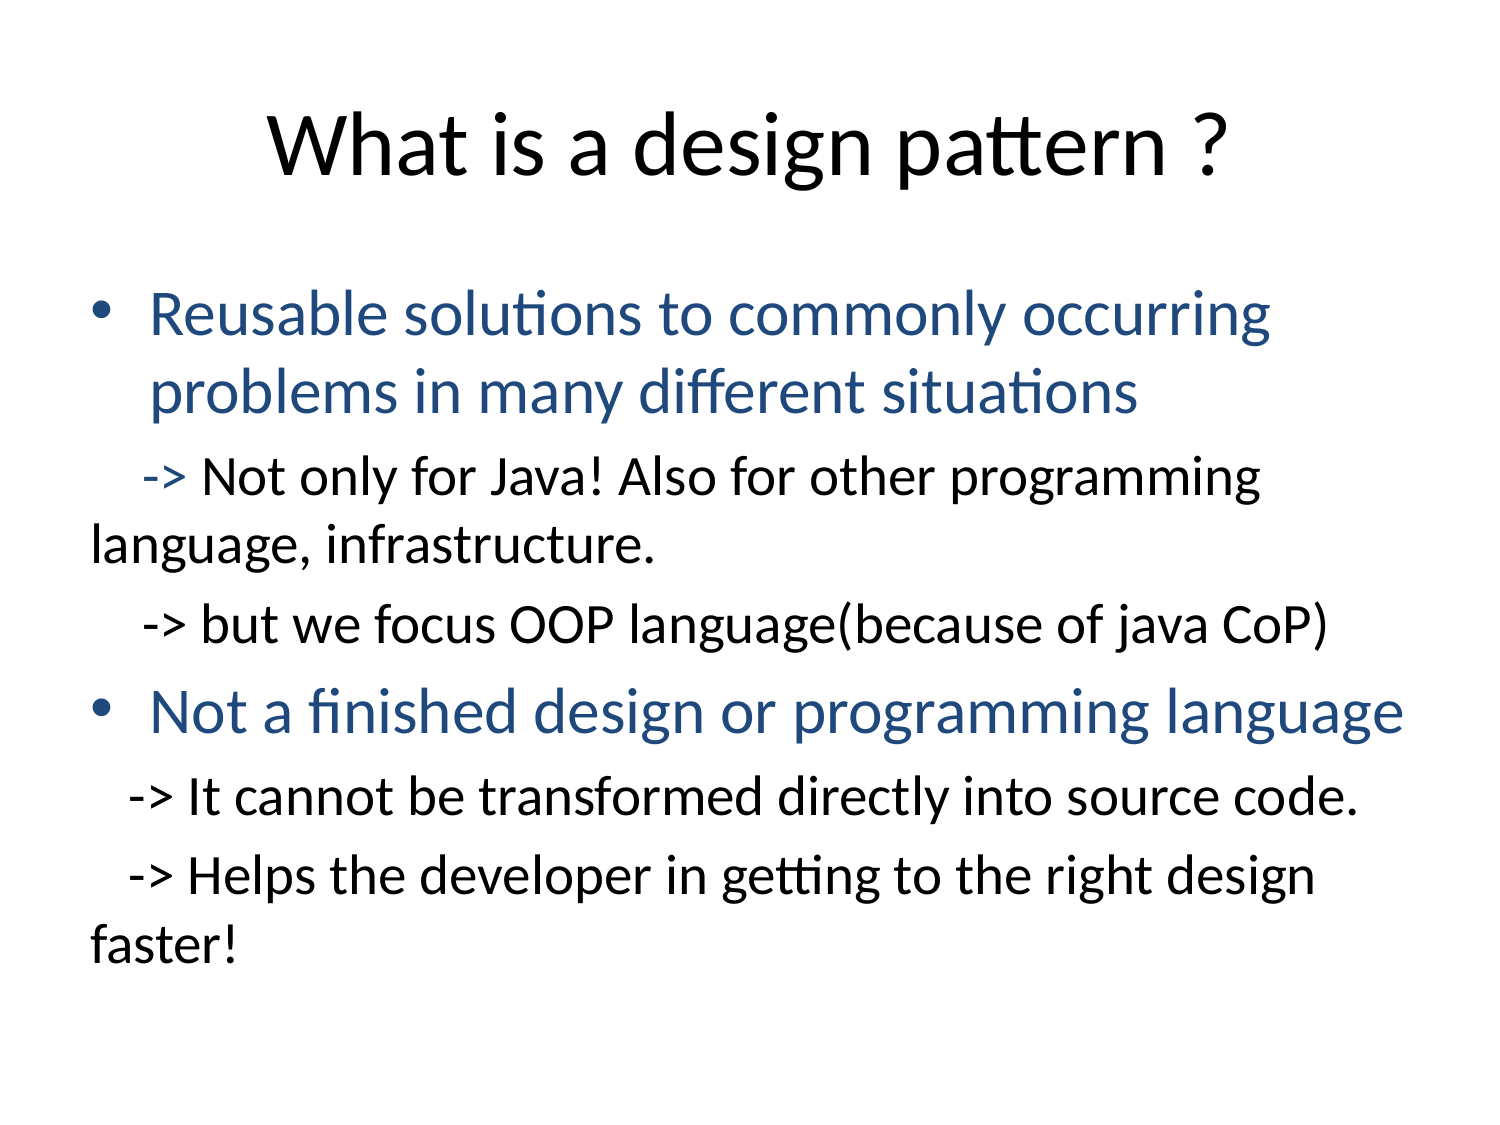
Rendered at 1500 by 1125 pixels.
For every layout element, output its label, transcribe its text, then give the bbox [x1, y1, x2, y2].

title What is a design pattern ? [75, 45, 1425, 233]
list Reusable solutions to commonly occurring problems in many different situations -> Not only for Java! Also for other programming language, infrastructure. -> but we focus OOP language(because of java CoP) Not a finished design or programming language -> It cannot be transformed directly into source code. -> Helps the developer in getting to the right design faster! [75, 262, 1425, 1005]
